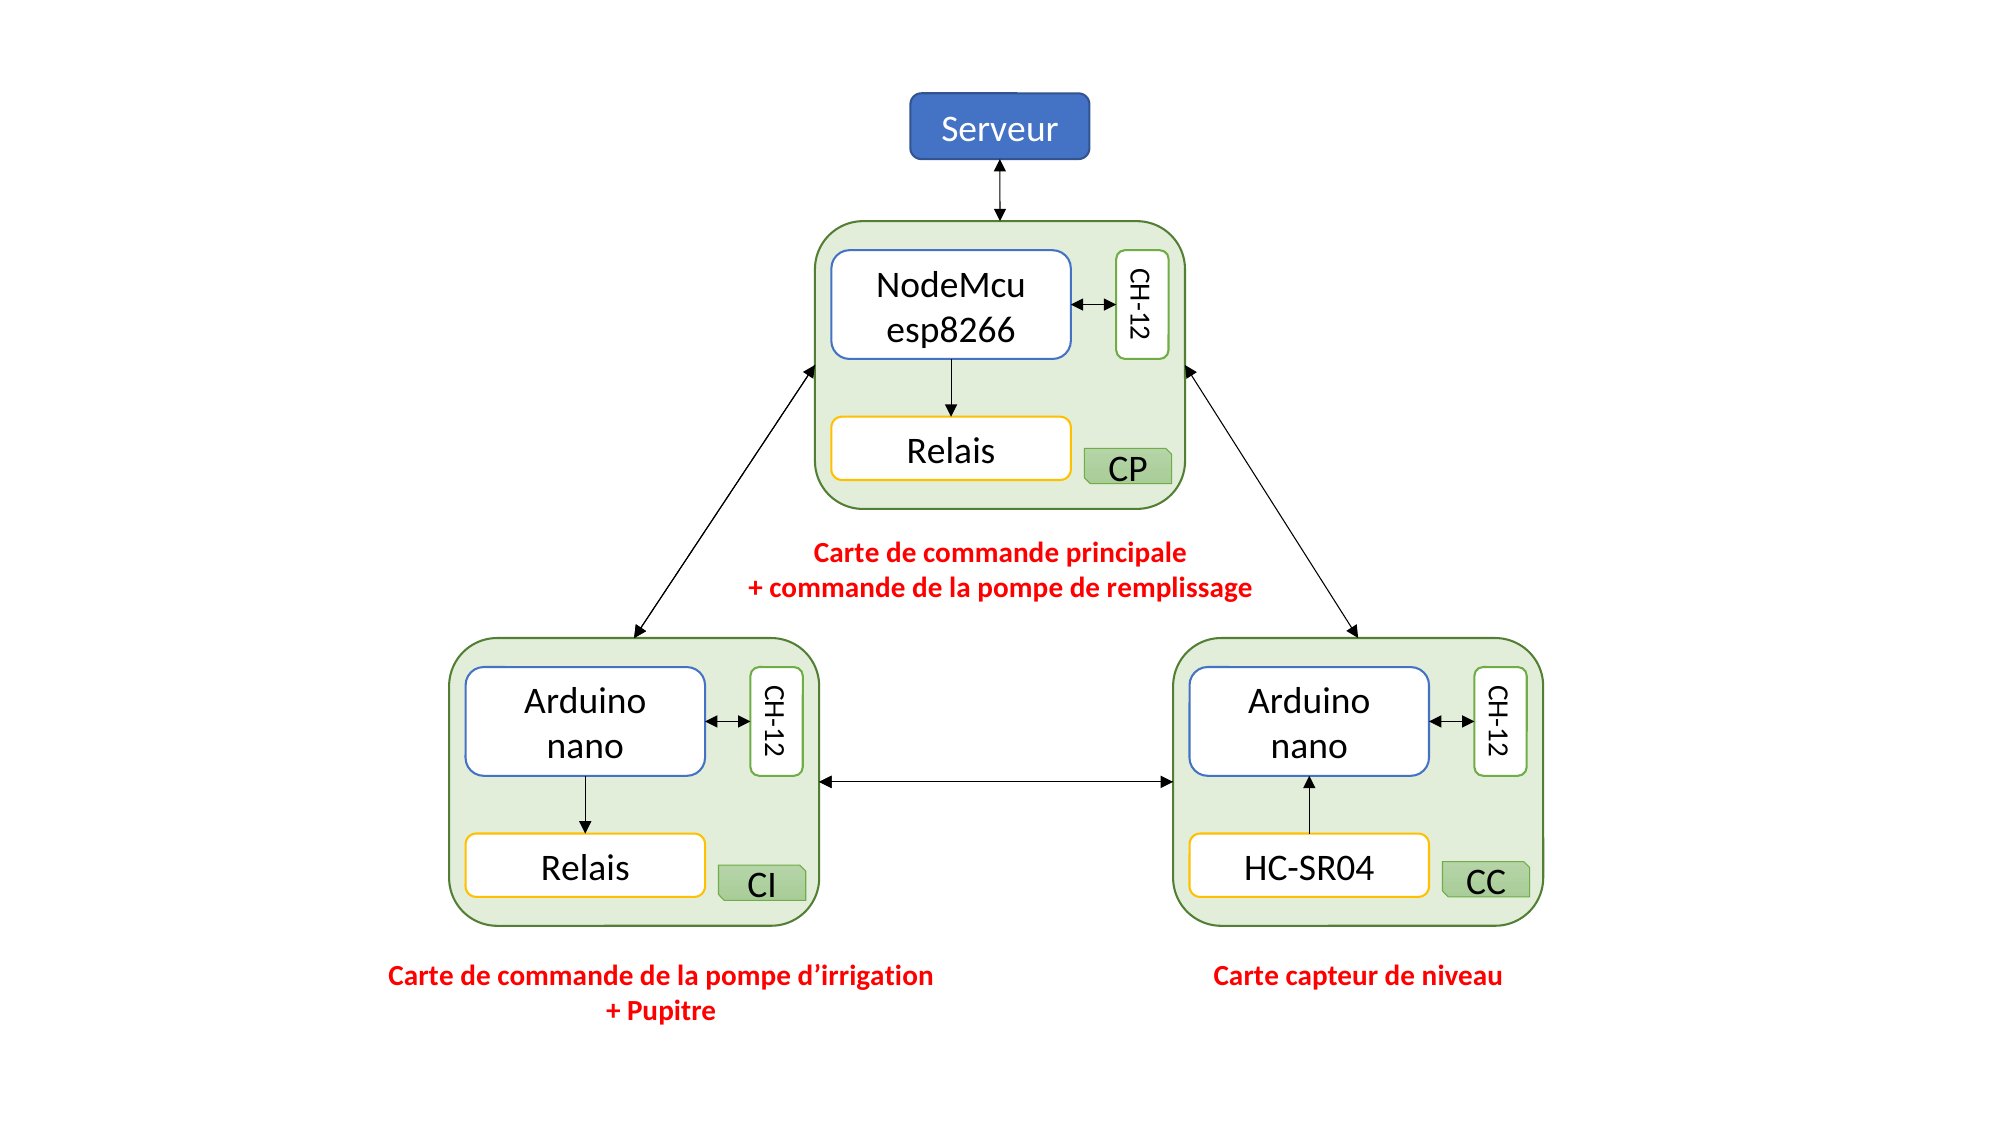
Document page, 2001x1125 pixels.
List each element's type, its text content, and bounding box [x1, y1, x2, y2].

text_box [1185, 365, 1359, 639]
text_box Serveur [909, 92, 1091, 161]
text_box Carte capteur de niveau [1190, 948, 1527, 999]
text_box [449, 637, 820, 926]
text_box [1173, 637, 1544, 926]
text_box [634, 365, 815, 639]
text_box Carte de commande de la pompe d’irrigation + Pupitre [367, 948, 956, 1034]
text_box Carte de commande principale + commande de la pompe de remplissage [815, 526, 1185, 612]
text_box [814, 221, 1186, 509]
